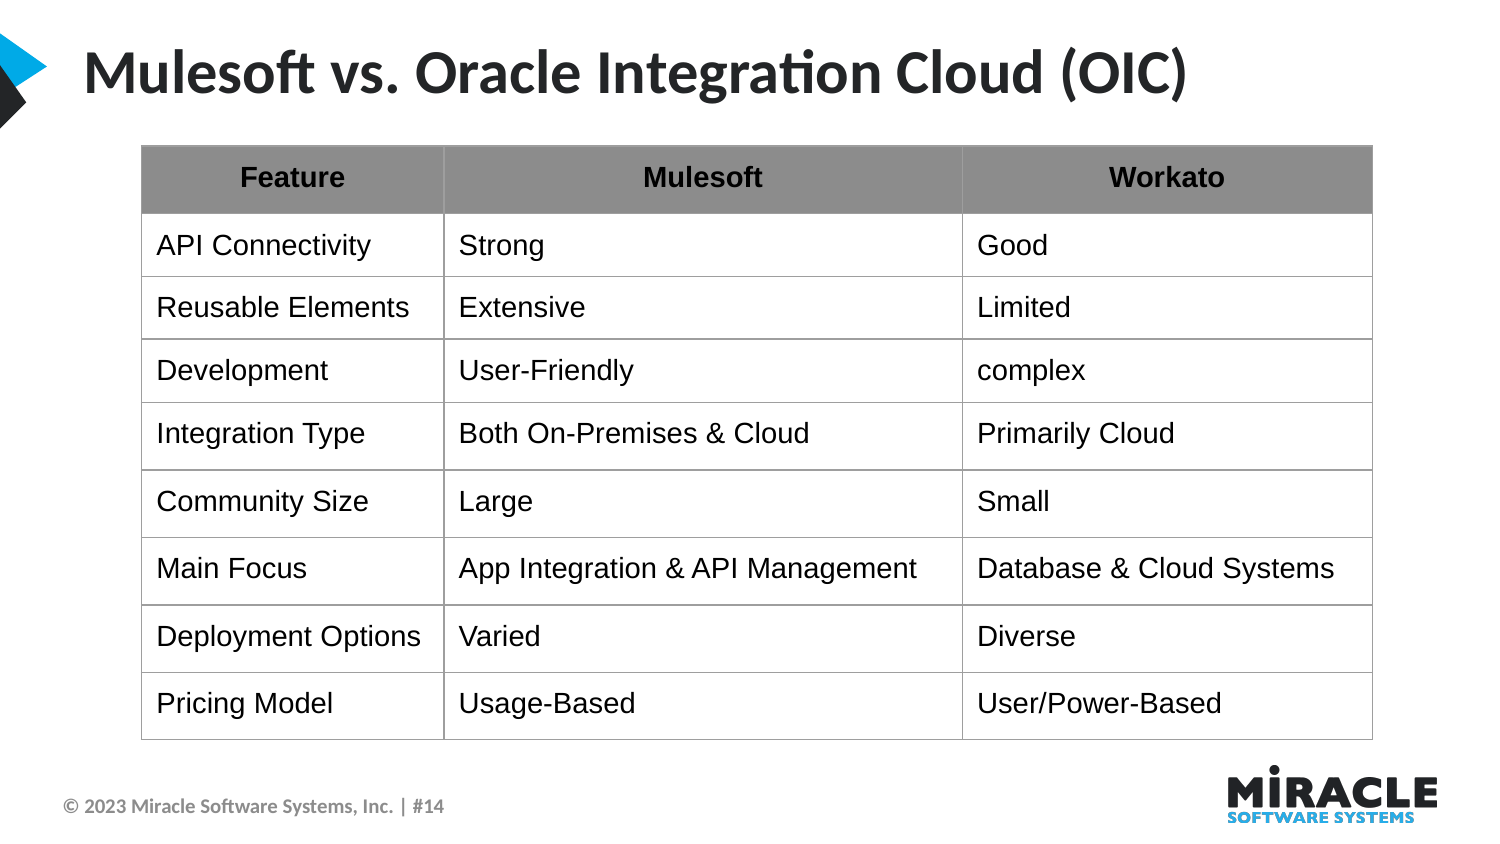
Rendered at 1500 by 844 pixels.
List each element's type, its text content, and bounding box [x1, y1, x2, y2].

table_cell Diverse [963, 606, 1372, 672]
table_cell Good [963, 214, 1372, 276]
table_cell Pricing Model [142, 673, 443, 739]
table_cell Usage-Based [445, 673, 962, 739]
table_header Workato [963, 147, 1372, 213]
table_cell Integration Type [142, 403, 443, 469]
table_cell Reusable Elements [142, 277, 443, 338]
table_cell Main Focus [142, 538, 443, 604]
table_header Feature [142, 147, 443, 213]
table_cell Community Size [142, 471, 443, 537]
table_cell Varied [445, 606, 962, 672]
table_cell Small [963, 471, 1372, 537]
table_header Mulesoft [445, 147, 962, 213]
table_cell complex [963, 340, 1372, 402]
table_cell User-Friendly [445, 340, 962, 402]
list Mulesoft vs. Oracle Integration Cloud (OIC) [71, 20, 1435, 127]
table_cell Development [142, 340, 443, 402]
picture [1228, 765, 1437, 823]
table_cell User/Power-Based [963, 673, 1372, 739]
table_cell App Integration & API Management [445, 538, 962, 604]
table_cell API Connectivity [142, 214, 443, 276]
table_cell Database & Cloud Systems [963, 538, 1372, 604]
table_cell Limited [963, 277, 1372, 338]
table_cell Deployment Options [142, 606, 443, 672]
table_cell Large [445, 471, 962, 537]
table_cell Primarily Cloud [963, 403, 1372, 469]
table_cell Extensive [445, 277, 962, 338]
table_cell Both On-Premises & Cloud [445, 403, 962, 469]
table_cell Strong [445, 214, 962, 276]
